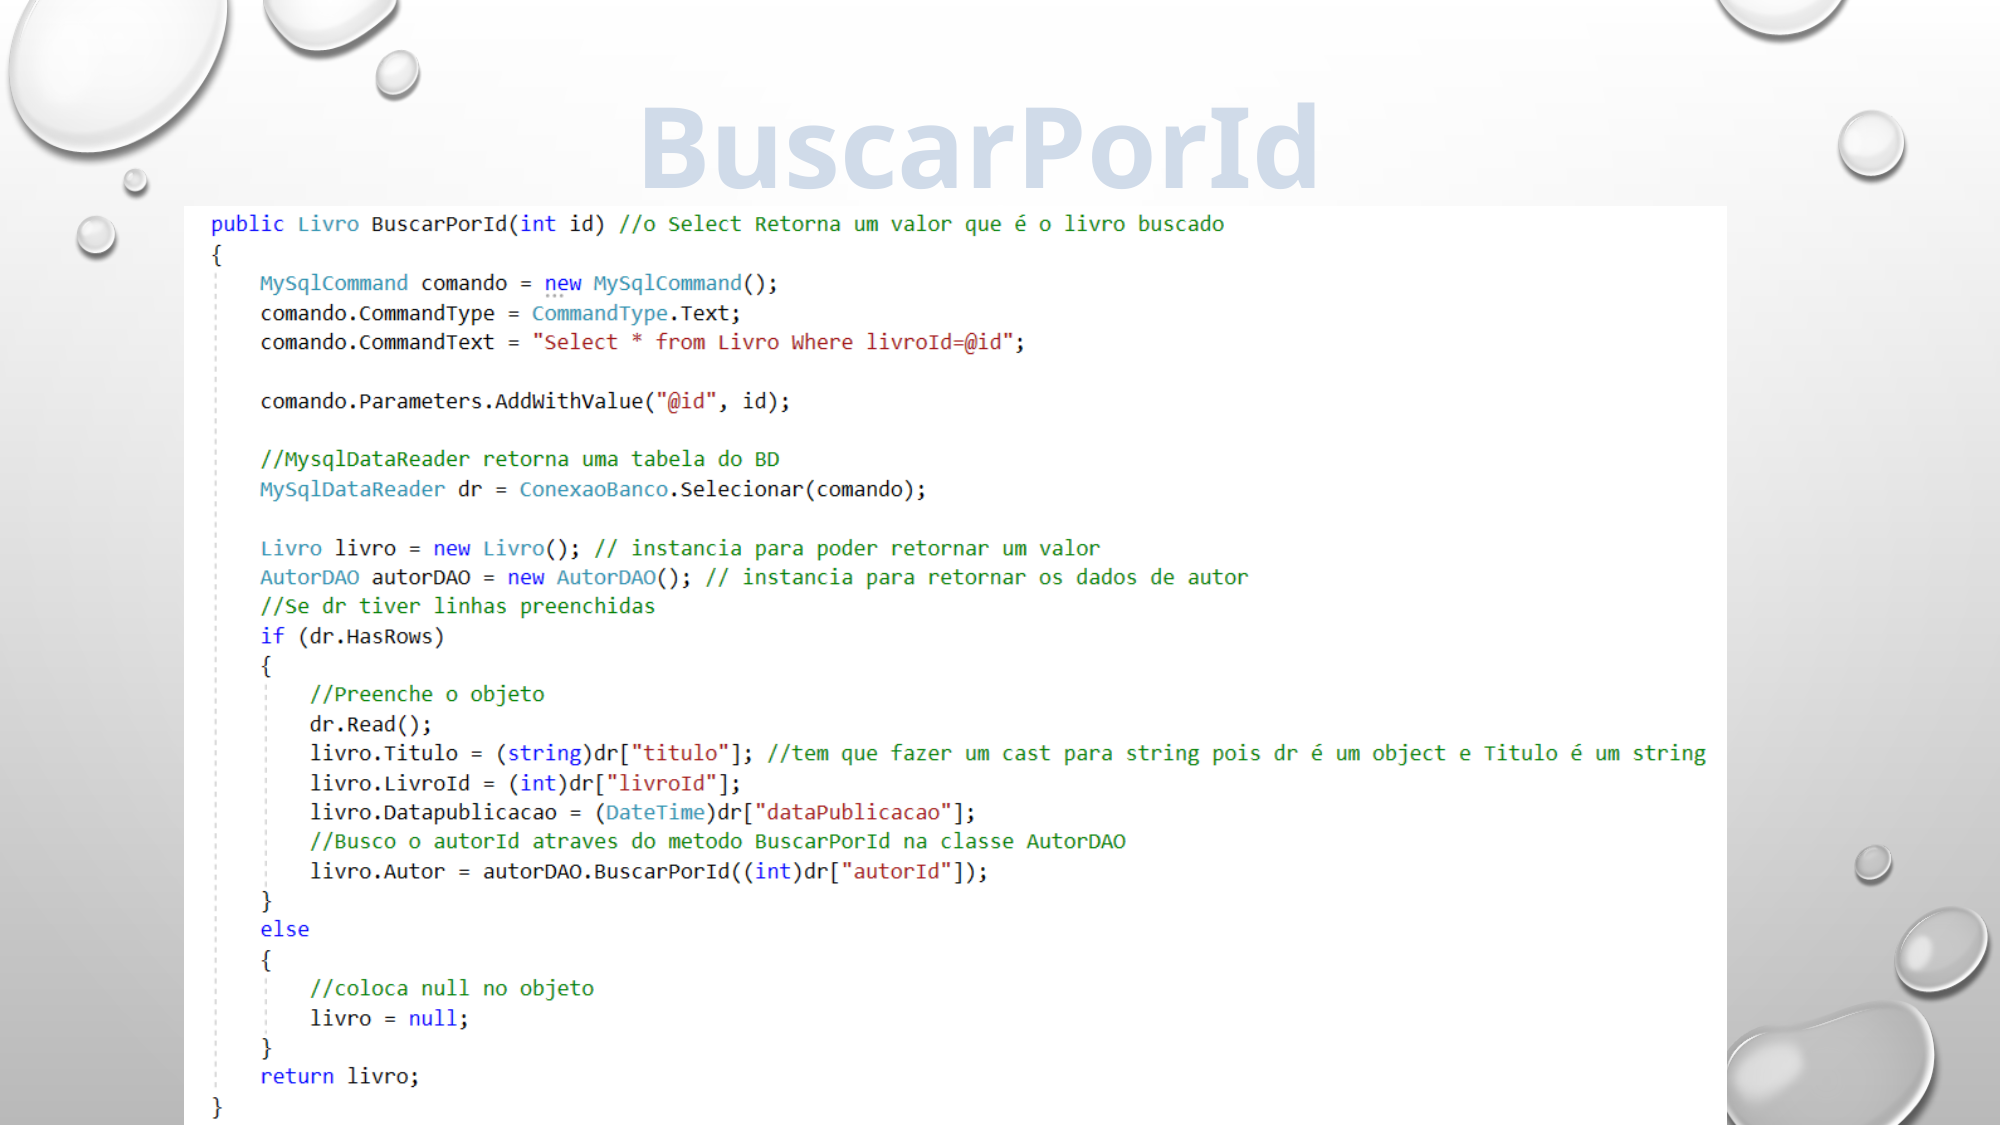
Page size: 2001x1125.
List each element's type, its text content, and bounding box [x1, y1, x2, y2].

text_box BuscarPorId [620, 68, 1339, 205]
picture [0, 0, 2000, 1125]
